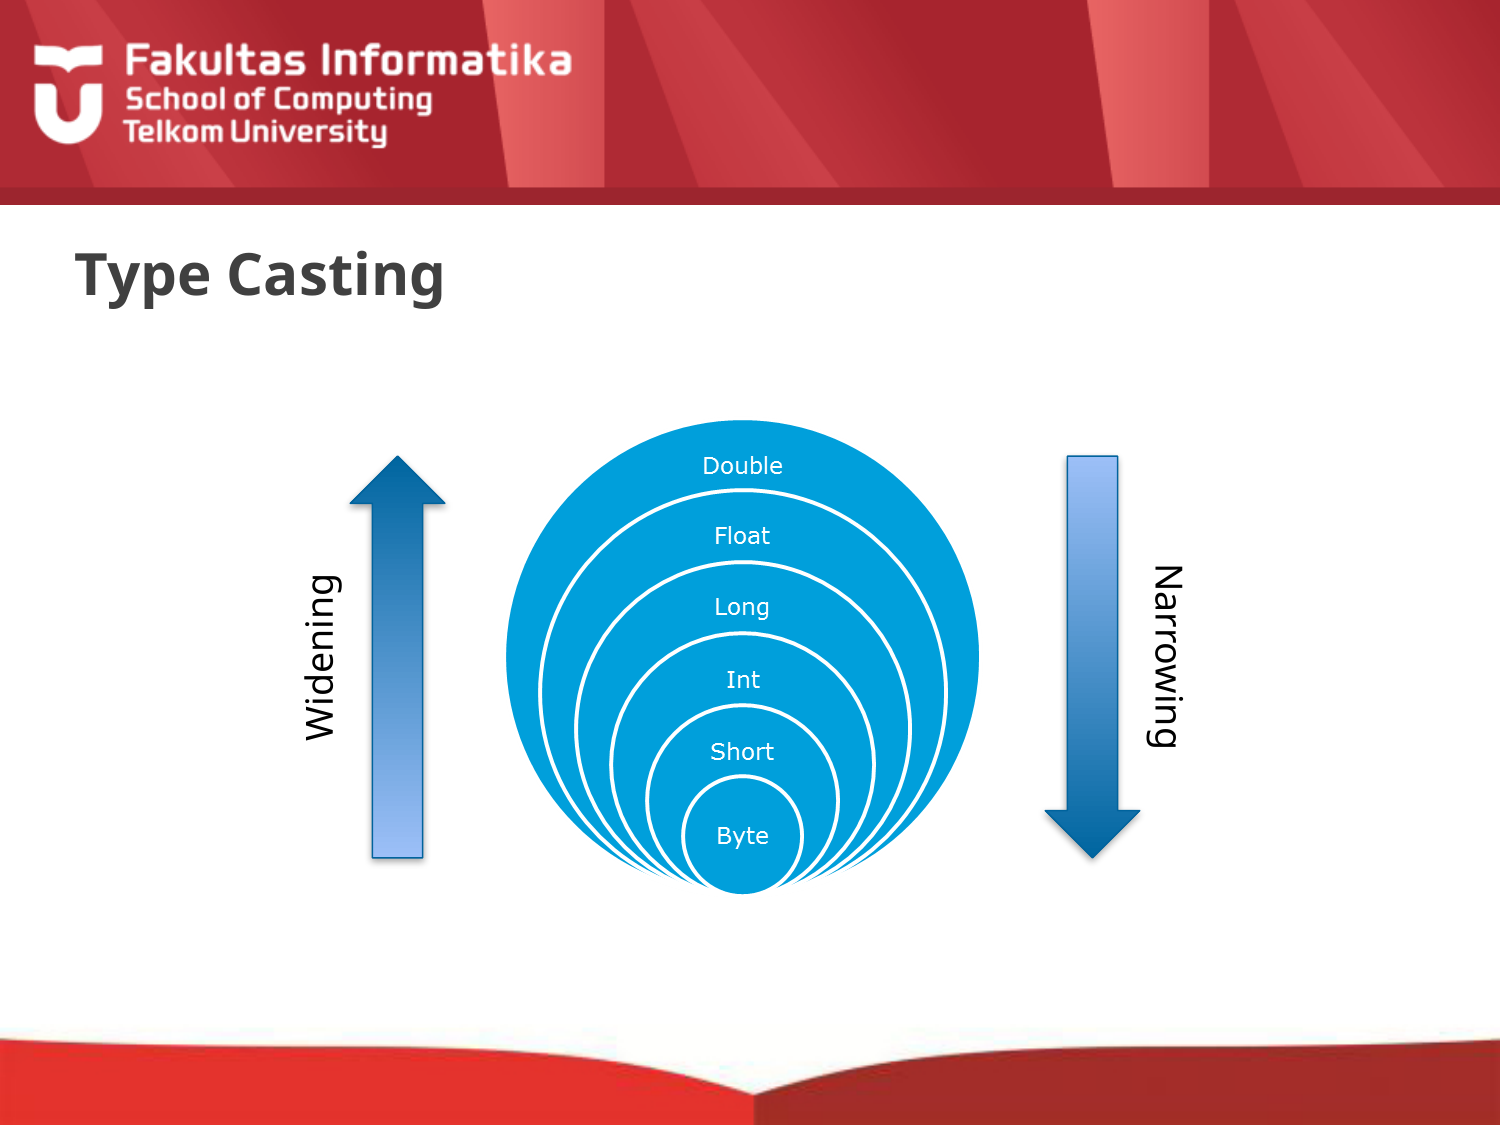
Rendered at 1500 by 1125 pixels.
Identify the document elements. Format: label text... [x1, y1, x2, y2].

text_box Widening [288, 558, 348, 757]
title Type Casting [59, 219, 1426, 325]
text_box [1044, 455, 1141, 859]
picture [0, 0, 1500, 205]
picture [0, 1024, 1500, 1125]
text_box [349, 455, 446, 859]
text_box Narrowing [1140, 548, 1201, 766]
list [502, 324, 984, 990]
